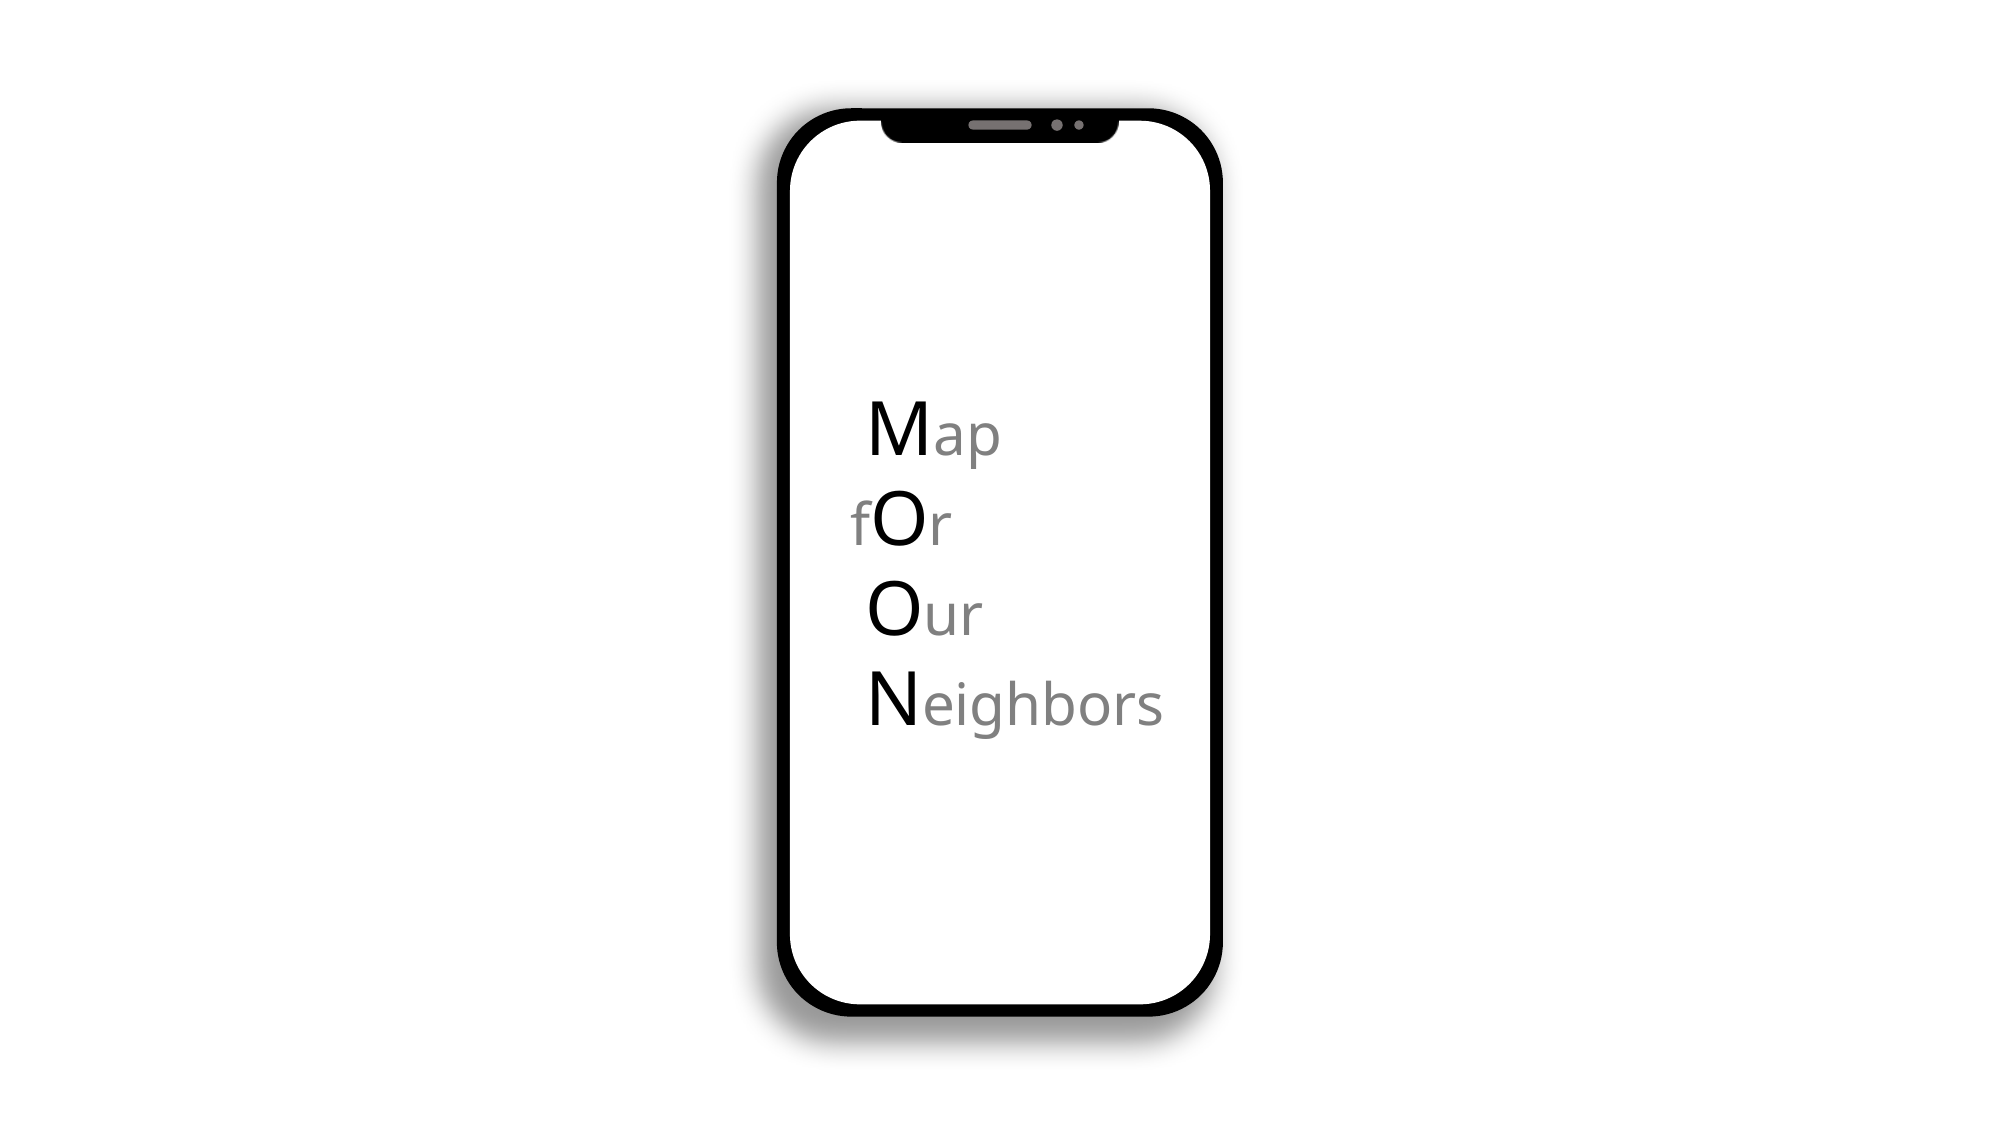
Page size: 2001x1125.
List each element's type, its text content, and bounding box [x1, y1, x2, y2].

text_box Map fOr Our Neighbors [820, 373, 1180, 748]
text_box [788, 119, 1212, 1006]
text_box [775, 107, 1224, 1018]
picture [881, 120, 1119, 143]
